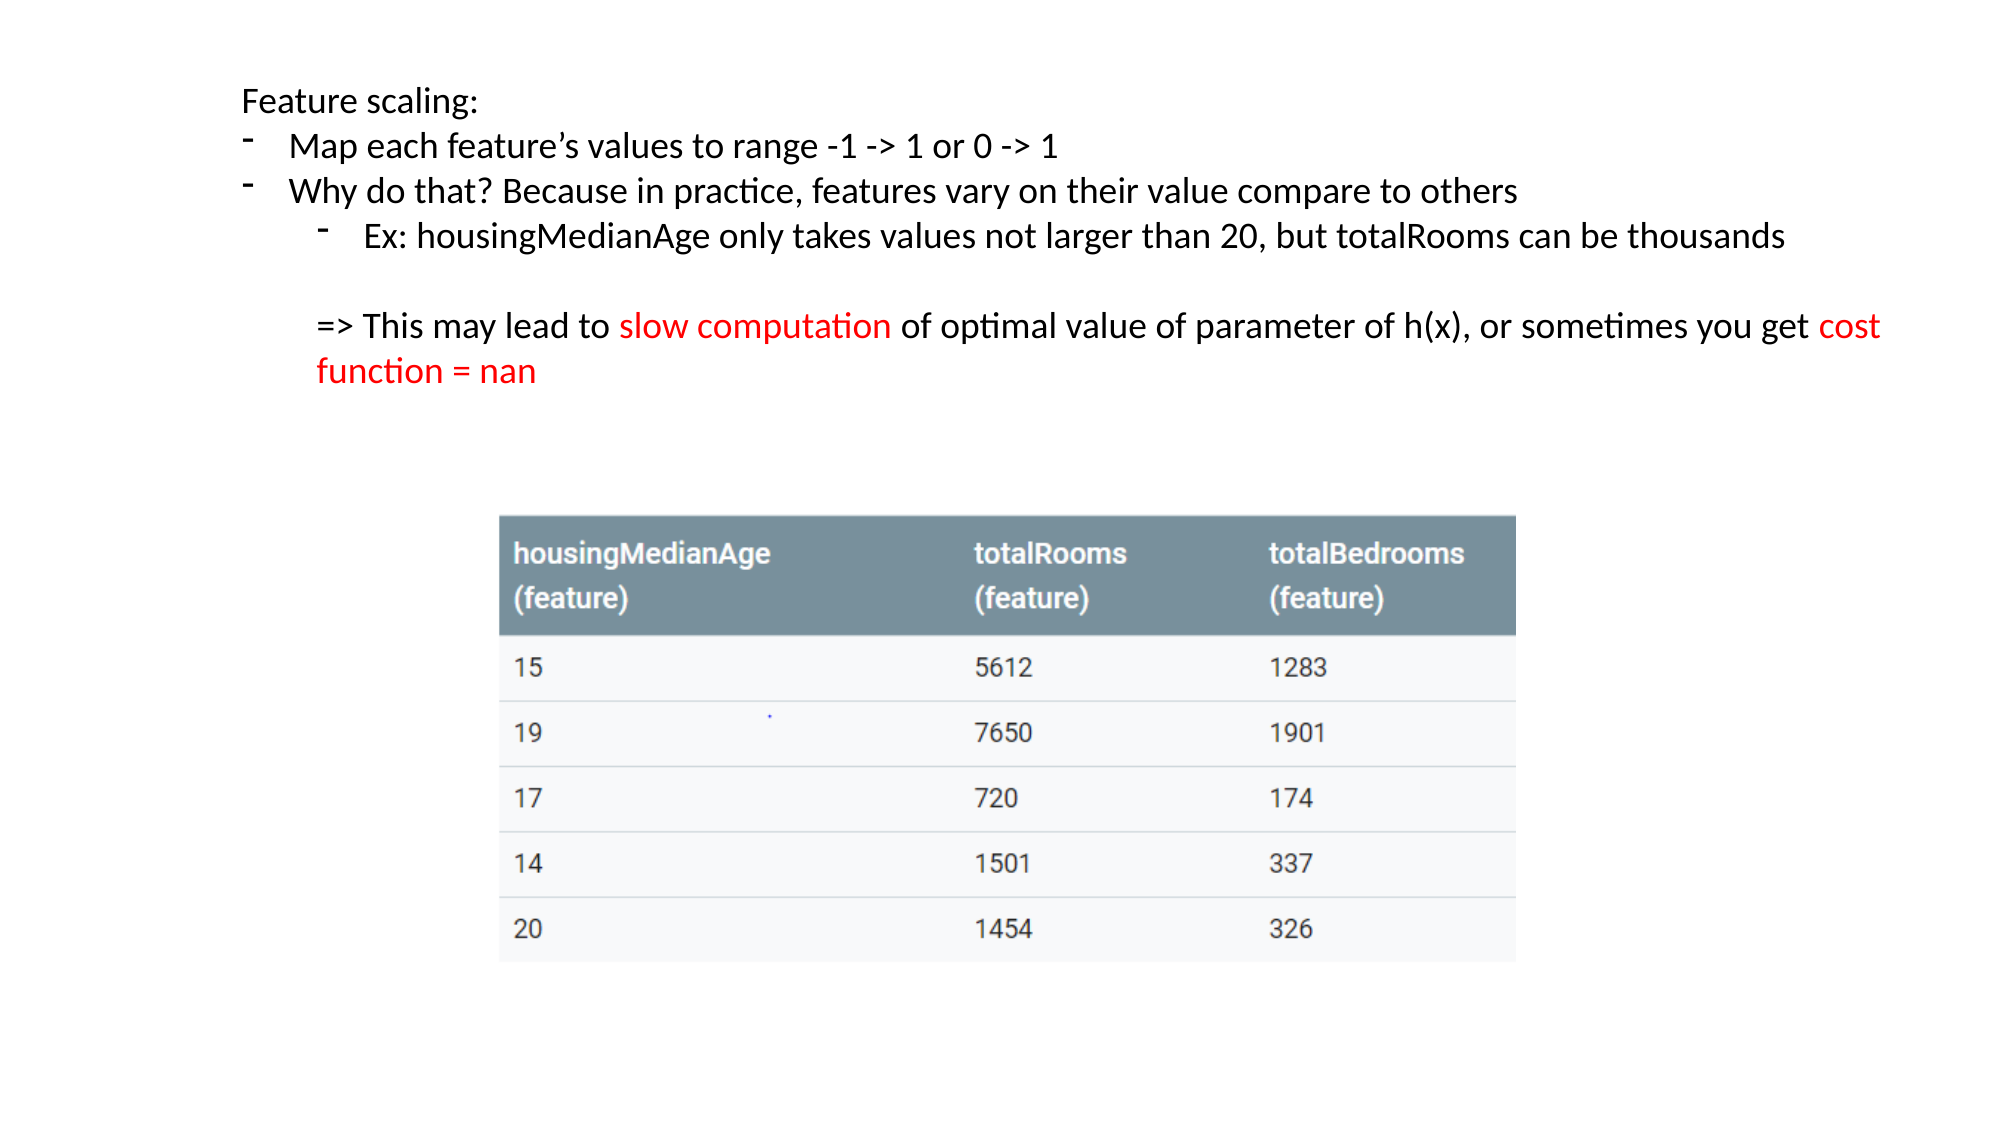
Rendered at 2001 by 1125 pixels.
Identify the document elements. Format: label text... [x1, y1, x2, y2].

text_box Feature scaling: Map each feature’s values to range -1 -> 1 or 0 -> 1 Why do that? Because in practice, features vary on their value compare to others Ex: housingMedianAge only takes values not larger than 20, but totalRooms can be thousands => This may lead to slow computation of optimal value of parameter of h(x), or sometimes you get cost function = nan [226, 68, 1936, 443]
picture [494, 509, 1516, 968]
